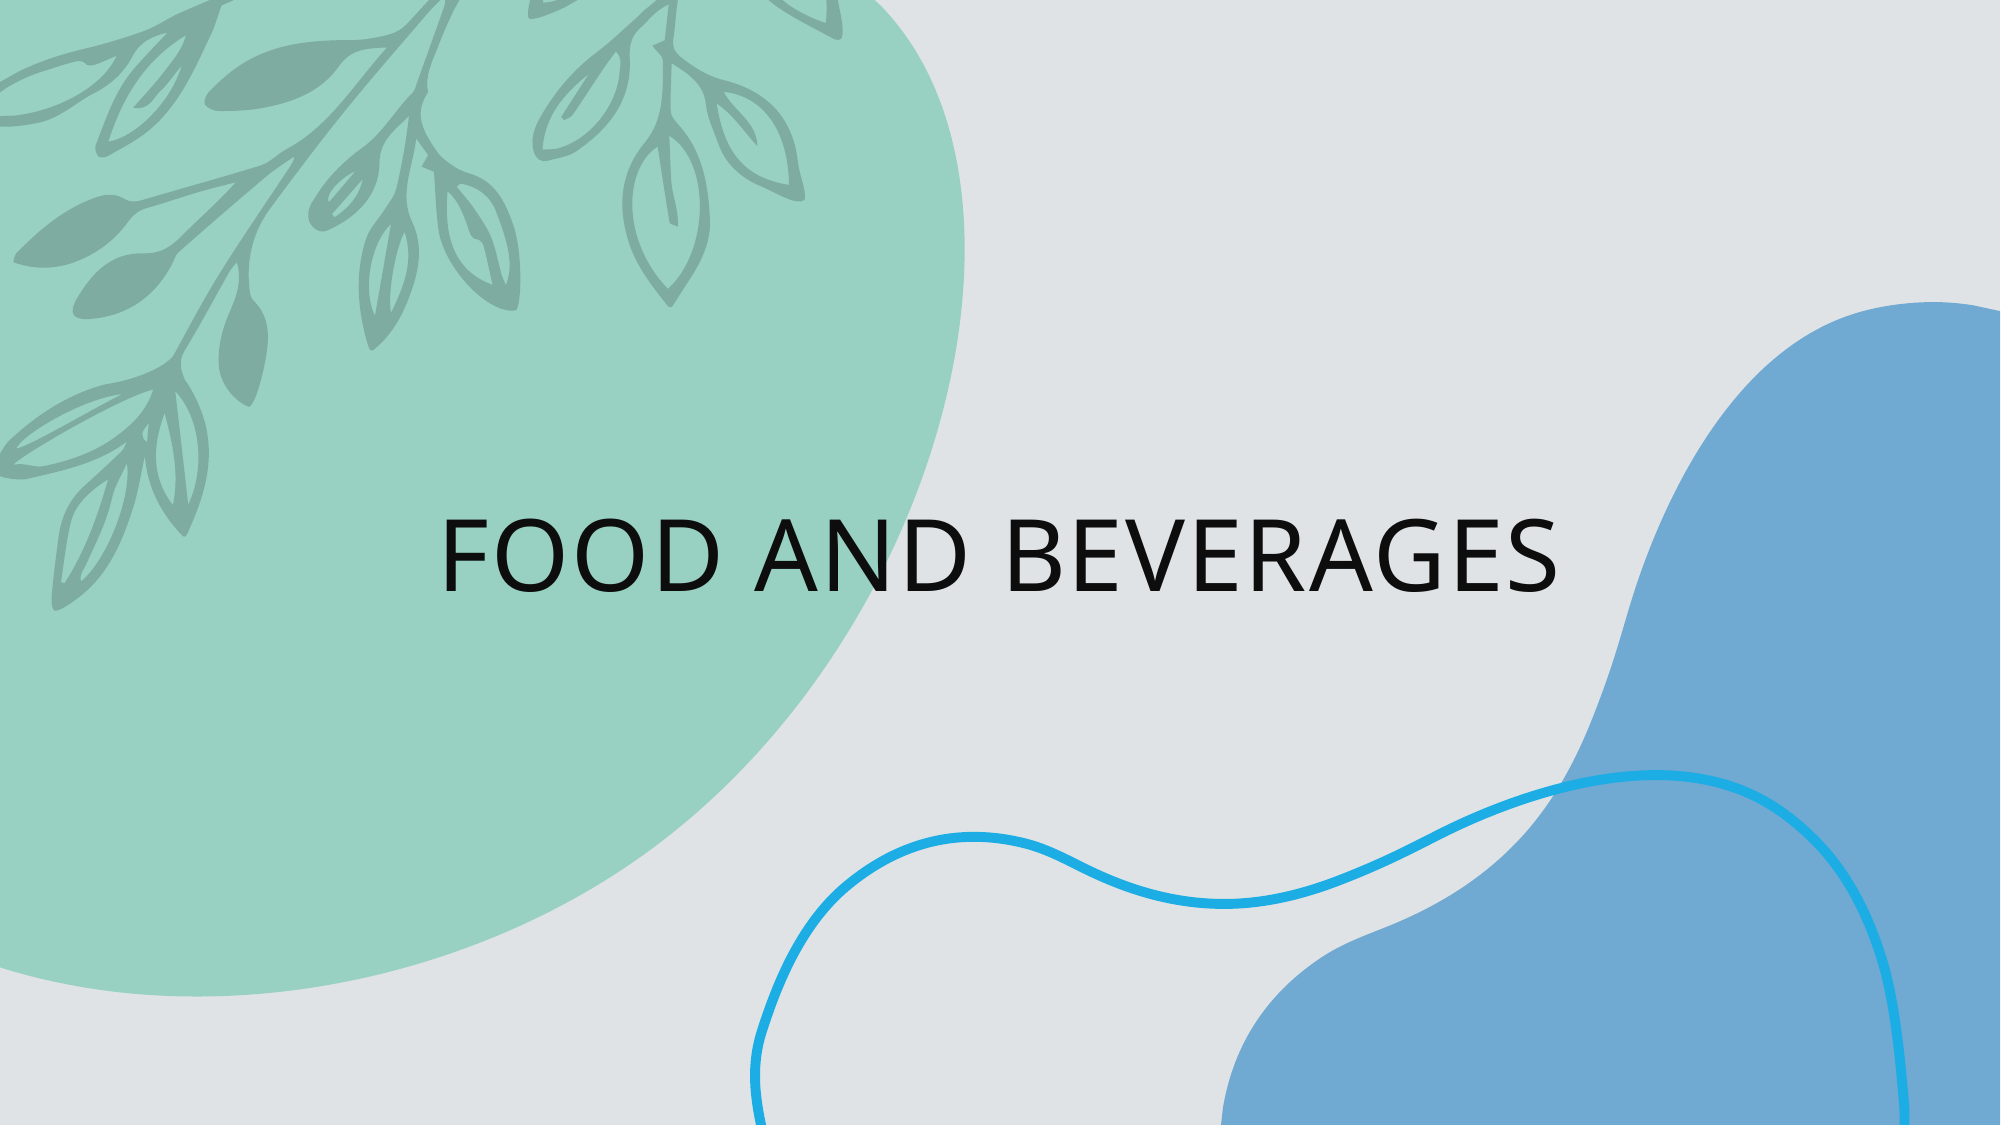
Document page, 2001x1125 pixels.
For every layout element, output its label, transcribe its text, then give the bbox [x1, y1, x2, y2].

title Food and Beverages [150, 149, 1850, 975]
